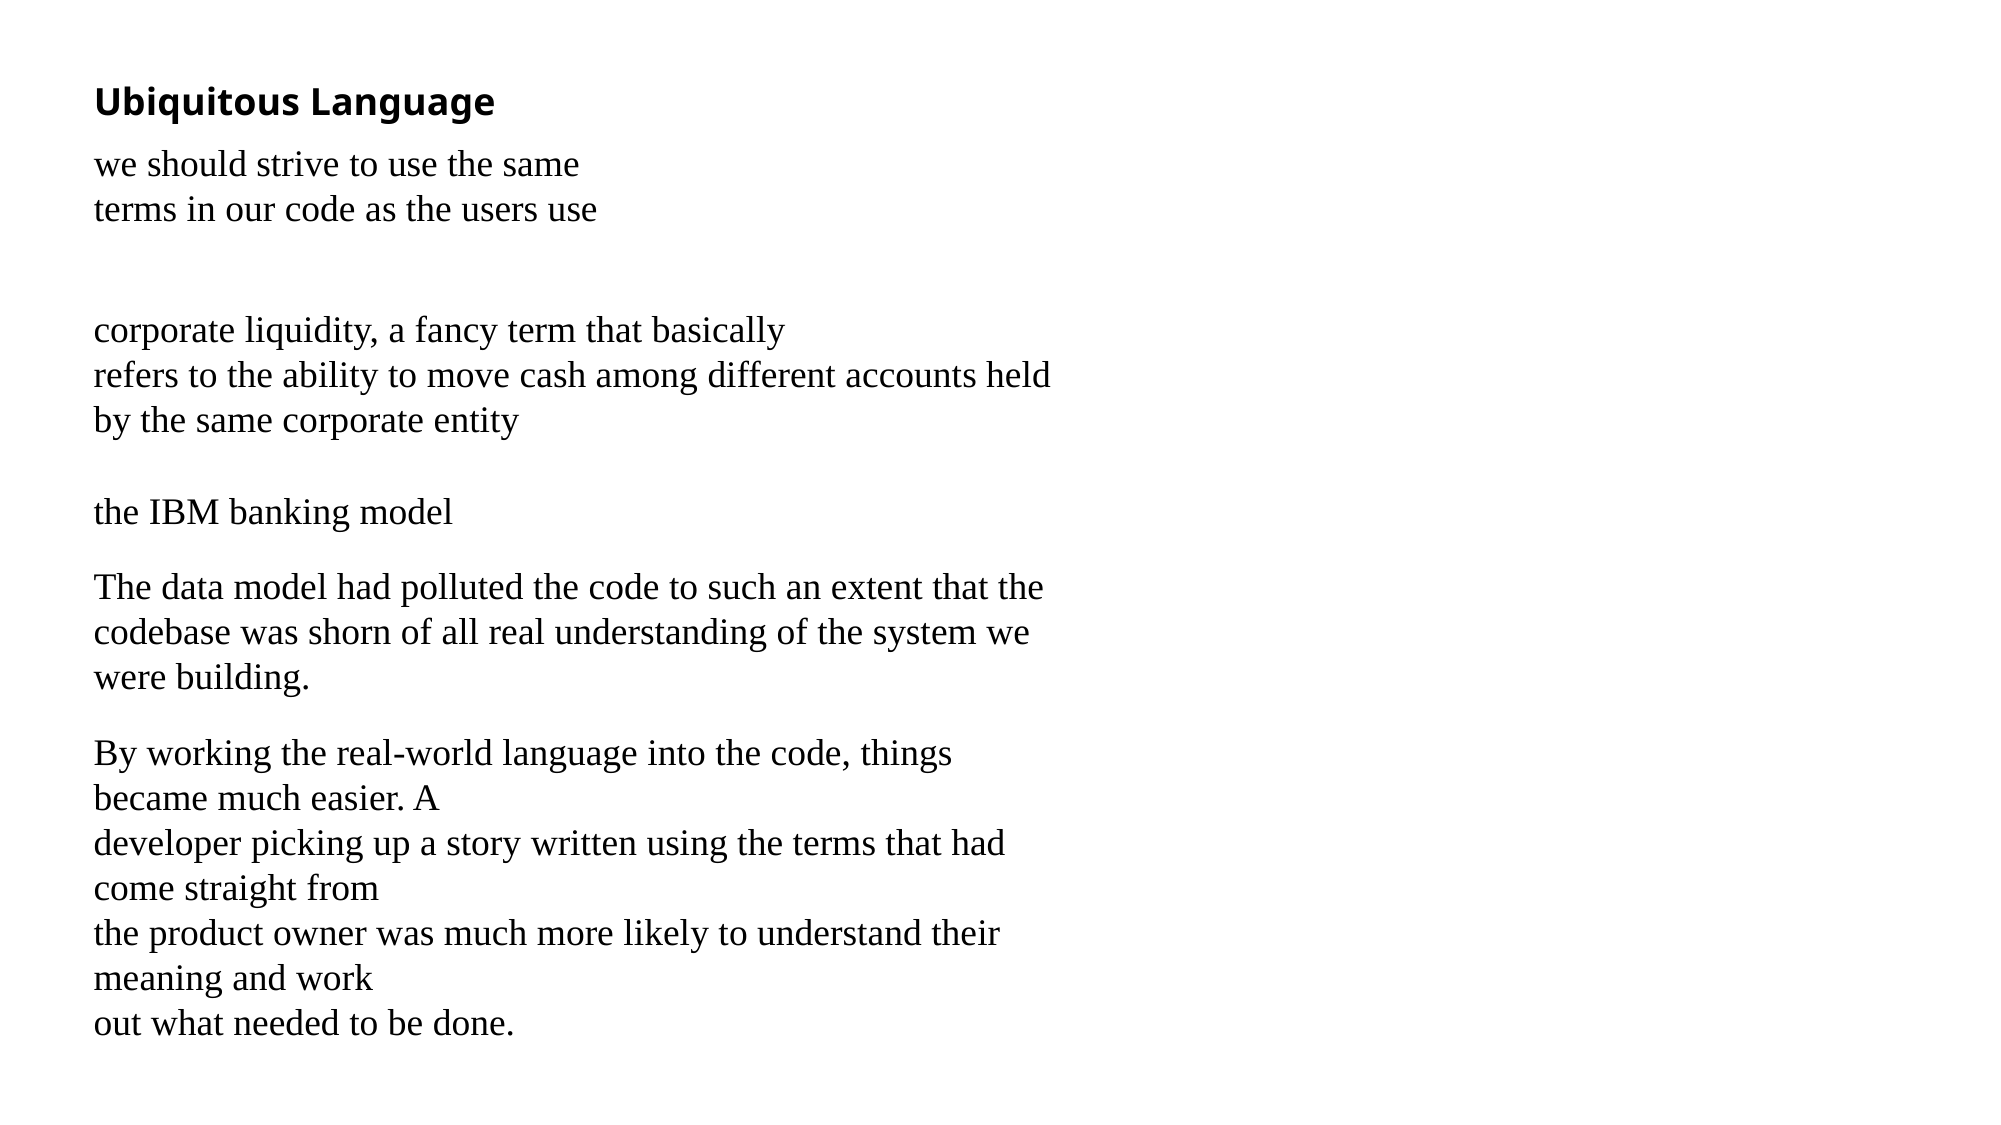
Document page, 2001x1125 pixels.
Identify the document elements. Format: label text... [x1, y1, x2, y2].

text_box we should strive to use the same terms in our code as the users use [79, 131, 1079, 237]
text_box The data model had polluted the code to such an extent that the codebase was shorn of all real understanding of the system we were building. [78, 554, 1079, 705]
text_box By working the real-world language into the code, things became much easier. A developer picking up a story written using the terms that had come straight from the product owner was much more likely to understand their meaning and work out what needed to be done. [78, 720, 1079, 1051]
text_box the IBM banking model [78, 479, 1079, 540]
text_box Ubiquitous Language [79, 70, 1079, 131]
text_box corporate liquidity, a fancy term that basically refers to the ability to move cash among different accounts held by the same corporate entity [78, 298, 1079, 448]
